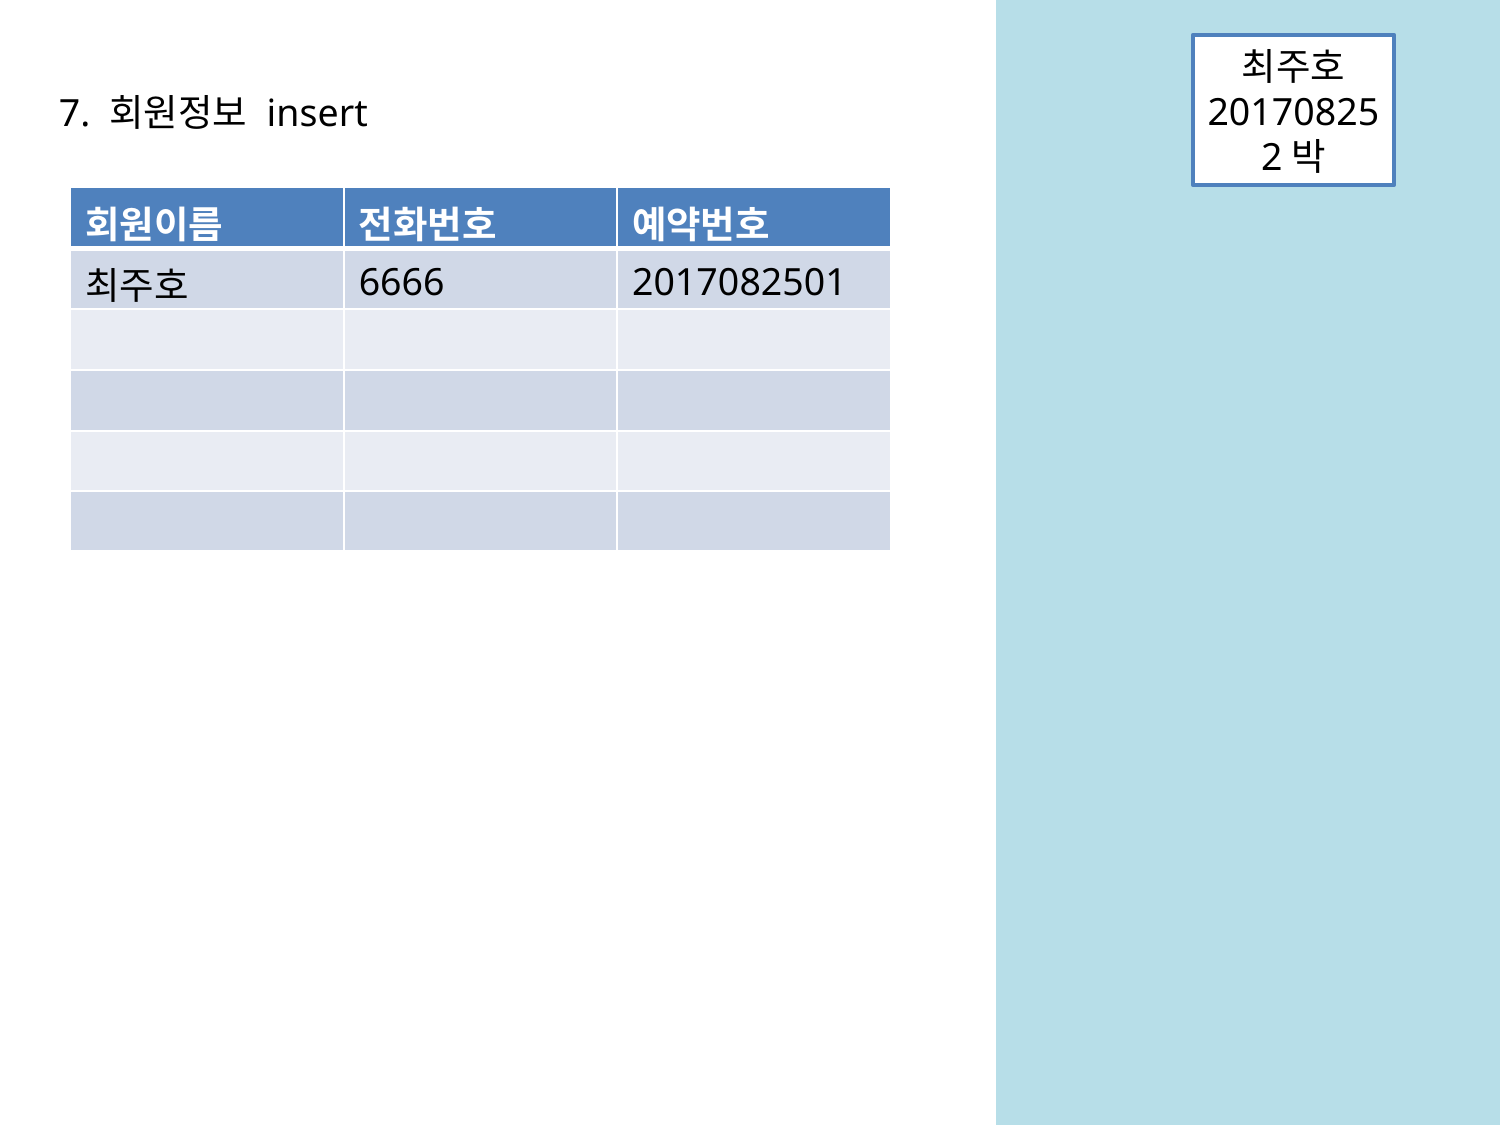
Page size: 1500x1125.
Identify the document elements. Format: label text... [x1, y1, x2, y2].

table_cell [345, 310, 616, 369]
text_box 최주호 20170825 2박 [1191, 33, 1396, 187]
table_cell [71, 492, 343, 550]
table_cell [618, 432, 890, 490]
table_header 예약번호 [618, 188, 890, 246]
table_header 회원이름 [71, 188, 343, 246]
table_cell [345, 432, 616, 490]
table_cell [618, 371, 890, 430]
table_cell [71, 310, 343, 369]
table_cell [345, 492, 616, 550]
table_cell [618, 492, 890, 550]
text_box 7. 회원정보 insert [44, 81, 383, 142]
table_cell 2017082501 [618, 251, 890, 308]
table_cell [71, 432, 343, 490]
table_cell 최주호 [71, 251, 343, 308]
table_cell 6666 [345, 251, 616, 308]
table_cell [345, 371, 616, 430]
table_cell [618, 310, 890, 369]
table_cell [71, 371, 343, 430]
table_header 전화번호 [345, 188, 616, 246]
text_box [994, 0, 1500, 1125]
